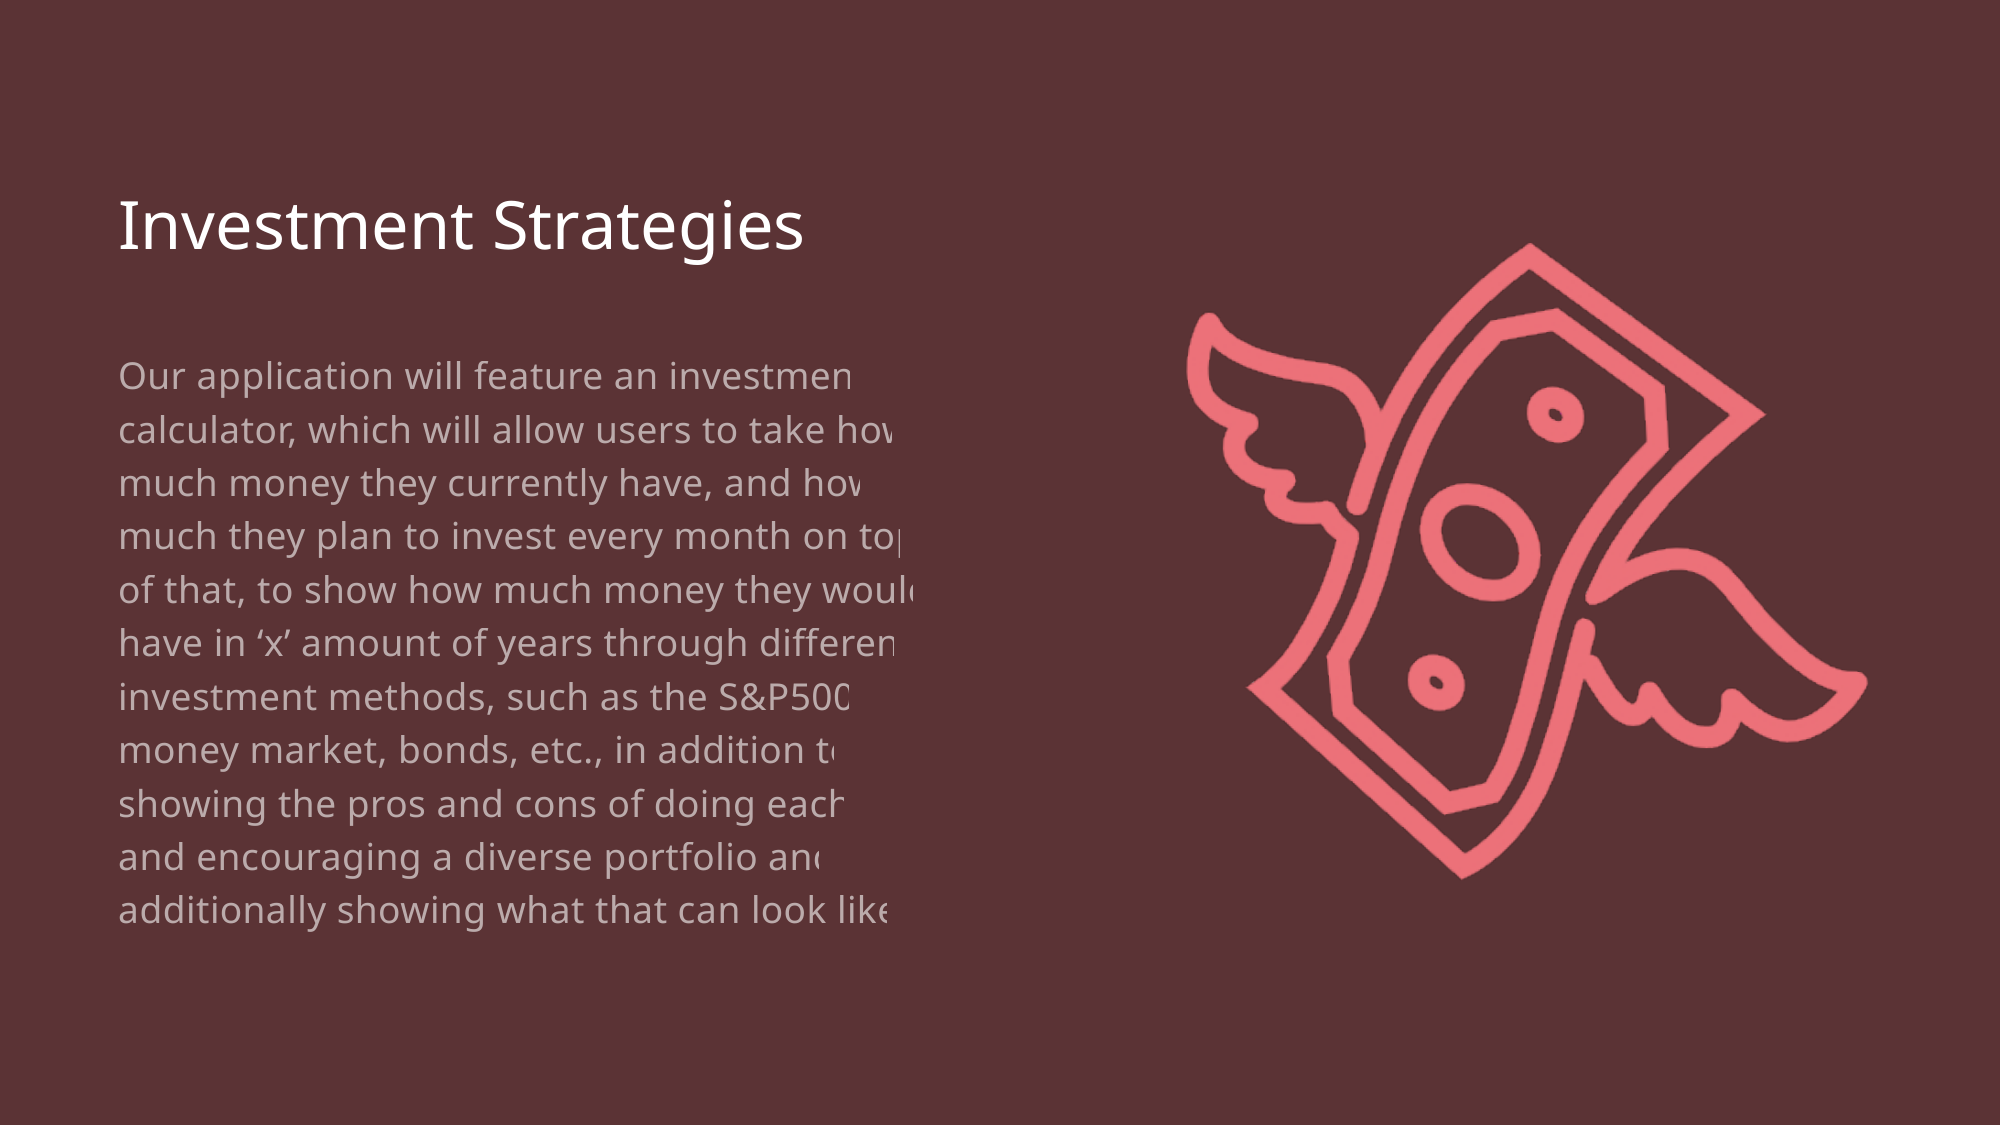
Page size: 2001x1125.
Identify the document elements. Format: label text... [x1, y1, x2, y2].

picture [1177, 210, 1880, 914]
title Investment Strategies [118, 101, 937, 343]
list Our application will feature an investment calculator, which will allow users to take how much money they currently have, and how much they plan to invest every month on top of that, to show how much money they would have in ‘x’ amount of years through different investment methods, such as the S&P500, money market, bonds, etc., in addition to showing the pros and cons of doing each, and encouraging a diverse portfolio and additionally showing what that can look like. [118, 343, 937, 984]
